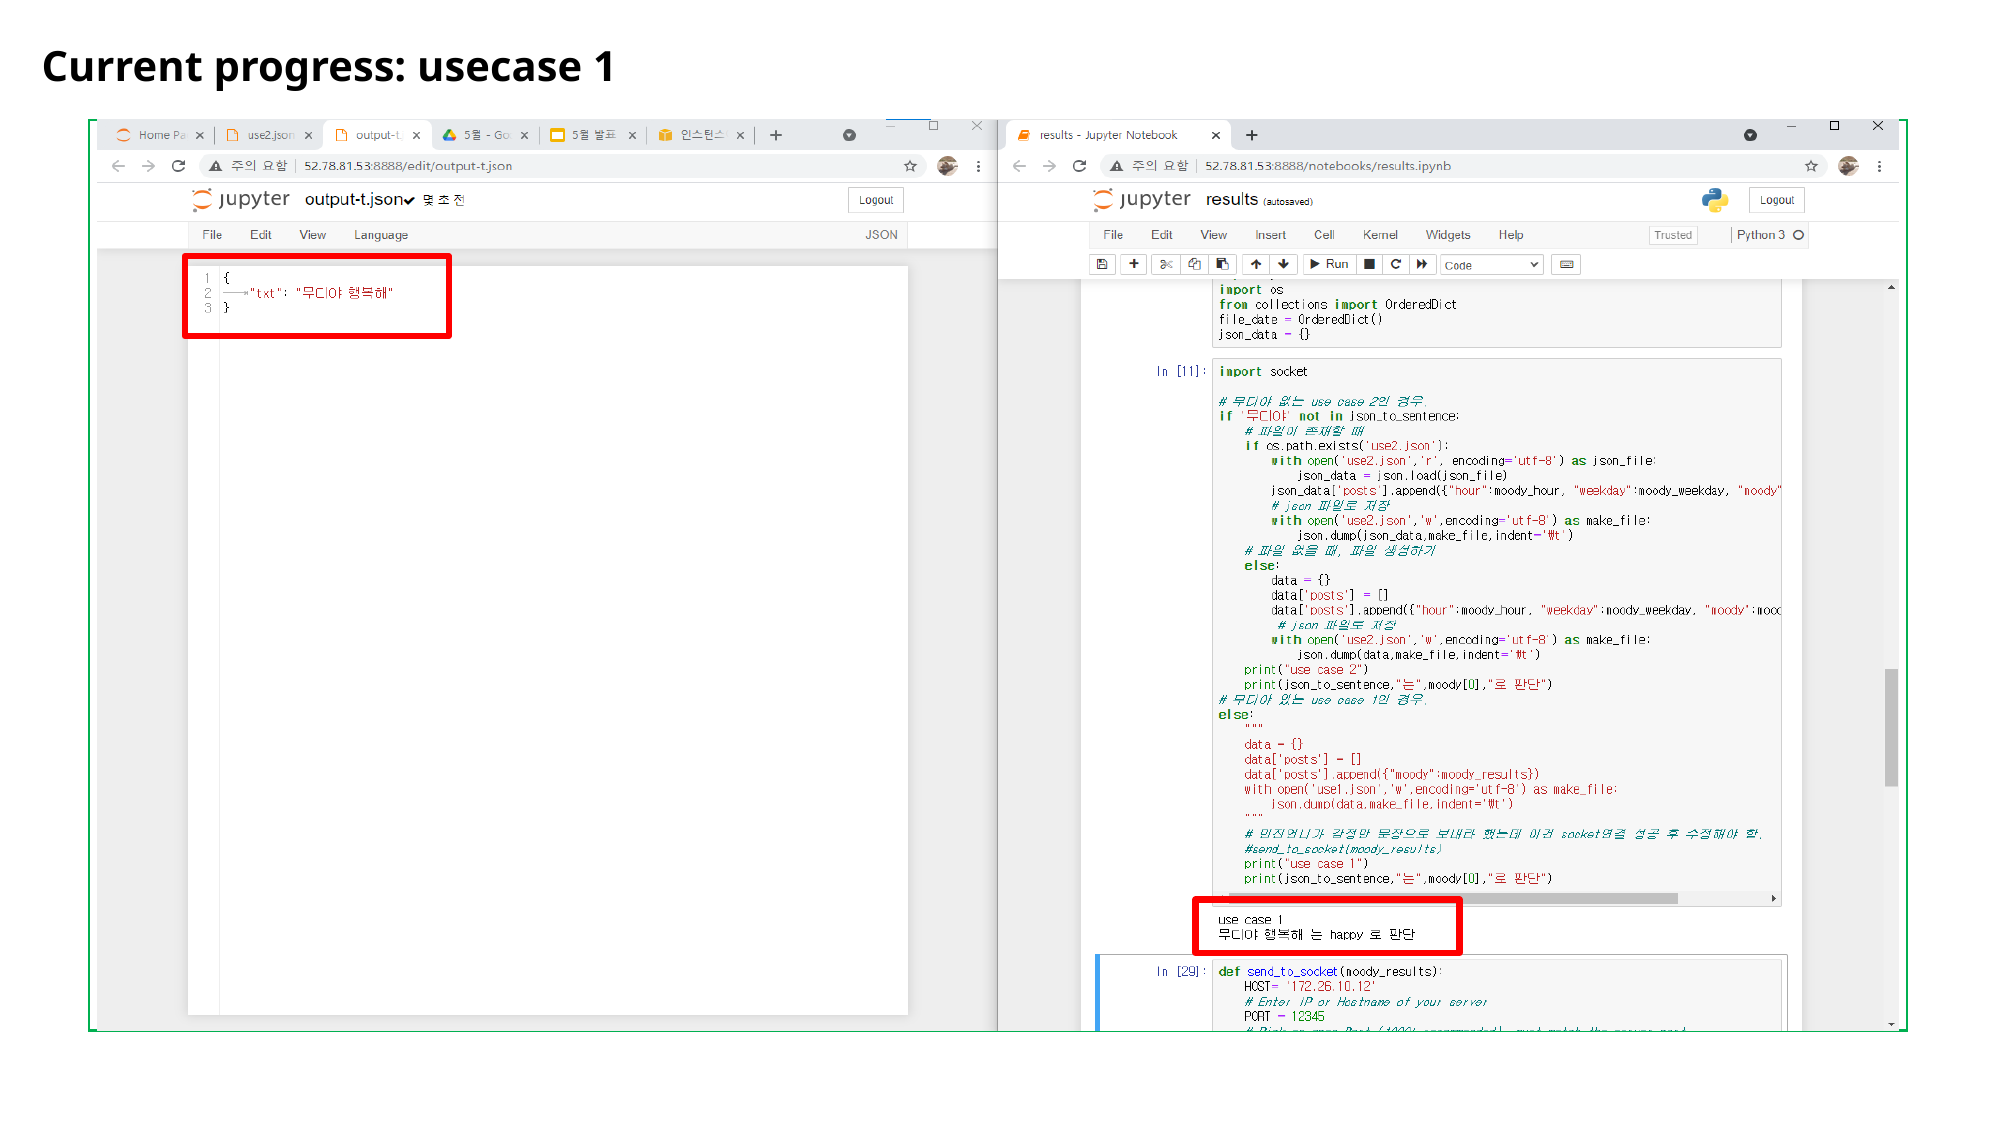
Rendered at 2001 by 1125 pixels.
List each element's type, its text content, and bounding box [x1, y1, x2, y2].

text_box Current progress: usecase 1 [26, 32, 784, 98]
picture [97, 119, 1899, 1031]
text_box [1900, 119, 1908, 1031]
text_box [89, 119, 97, 1031]
